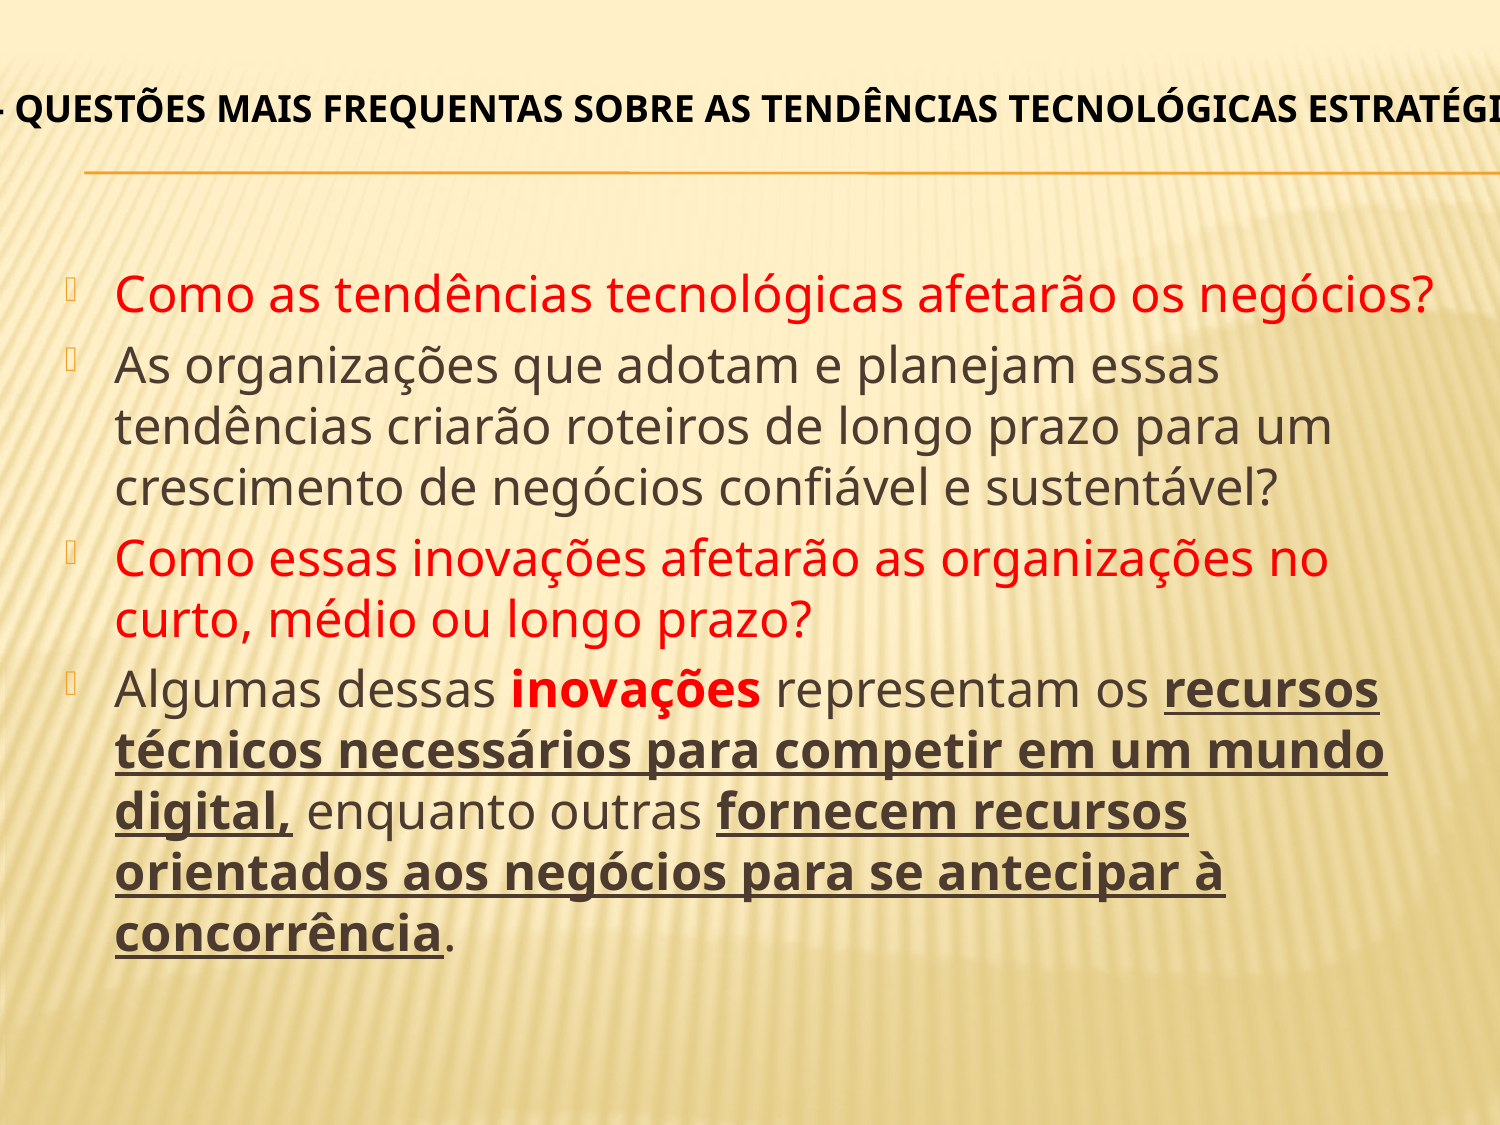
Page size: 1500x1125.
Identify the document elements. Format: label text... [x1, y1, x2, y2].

text_box 21- QUESTÕES MAIS FREQUENTAS SOBRE AS TENDÊNCIAS TECNOLÓGICAS ESTRATÉGICAS [0, 78, 1500, 138]
list Como as tendências tecnológicas afetarão os negócios? As organizações que adotam e planejam essas tendências criarão roteiros de longo prazo para um crescimento de negócios confiável e sustentável? Como essas inovações afetarão as organizações no curto, médio ou longo prazo? Algumas dessas inovações representam os recursos técnicos necessários para competir em um mundo digital, enquanto outras fornecem recursos orientados aos negócios para se antecipar à concorrência. [50, 254, 1475, 998]
